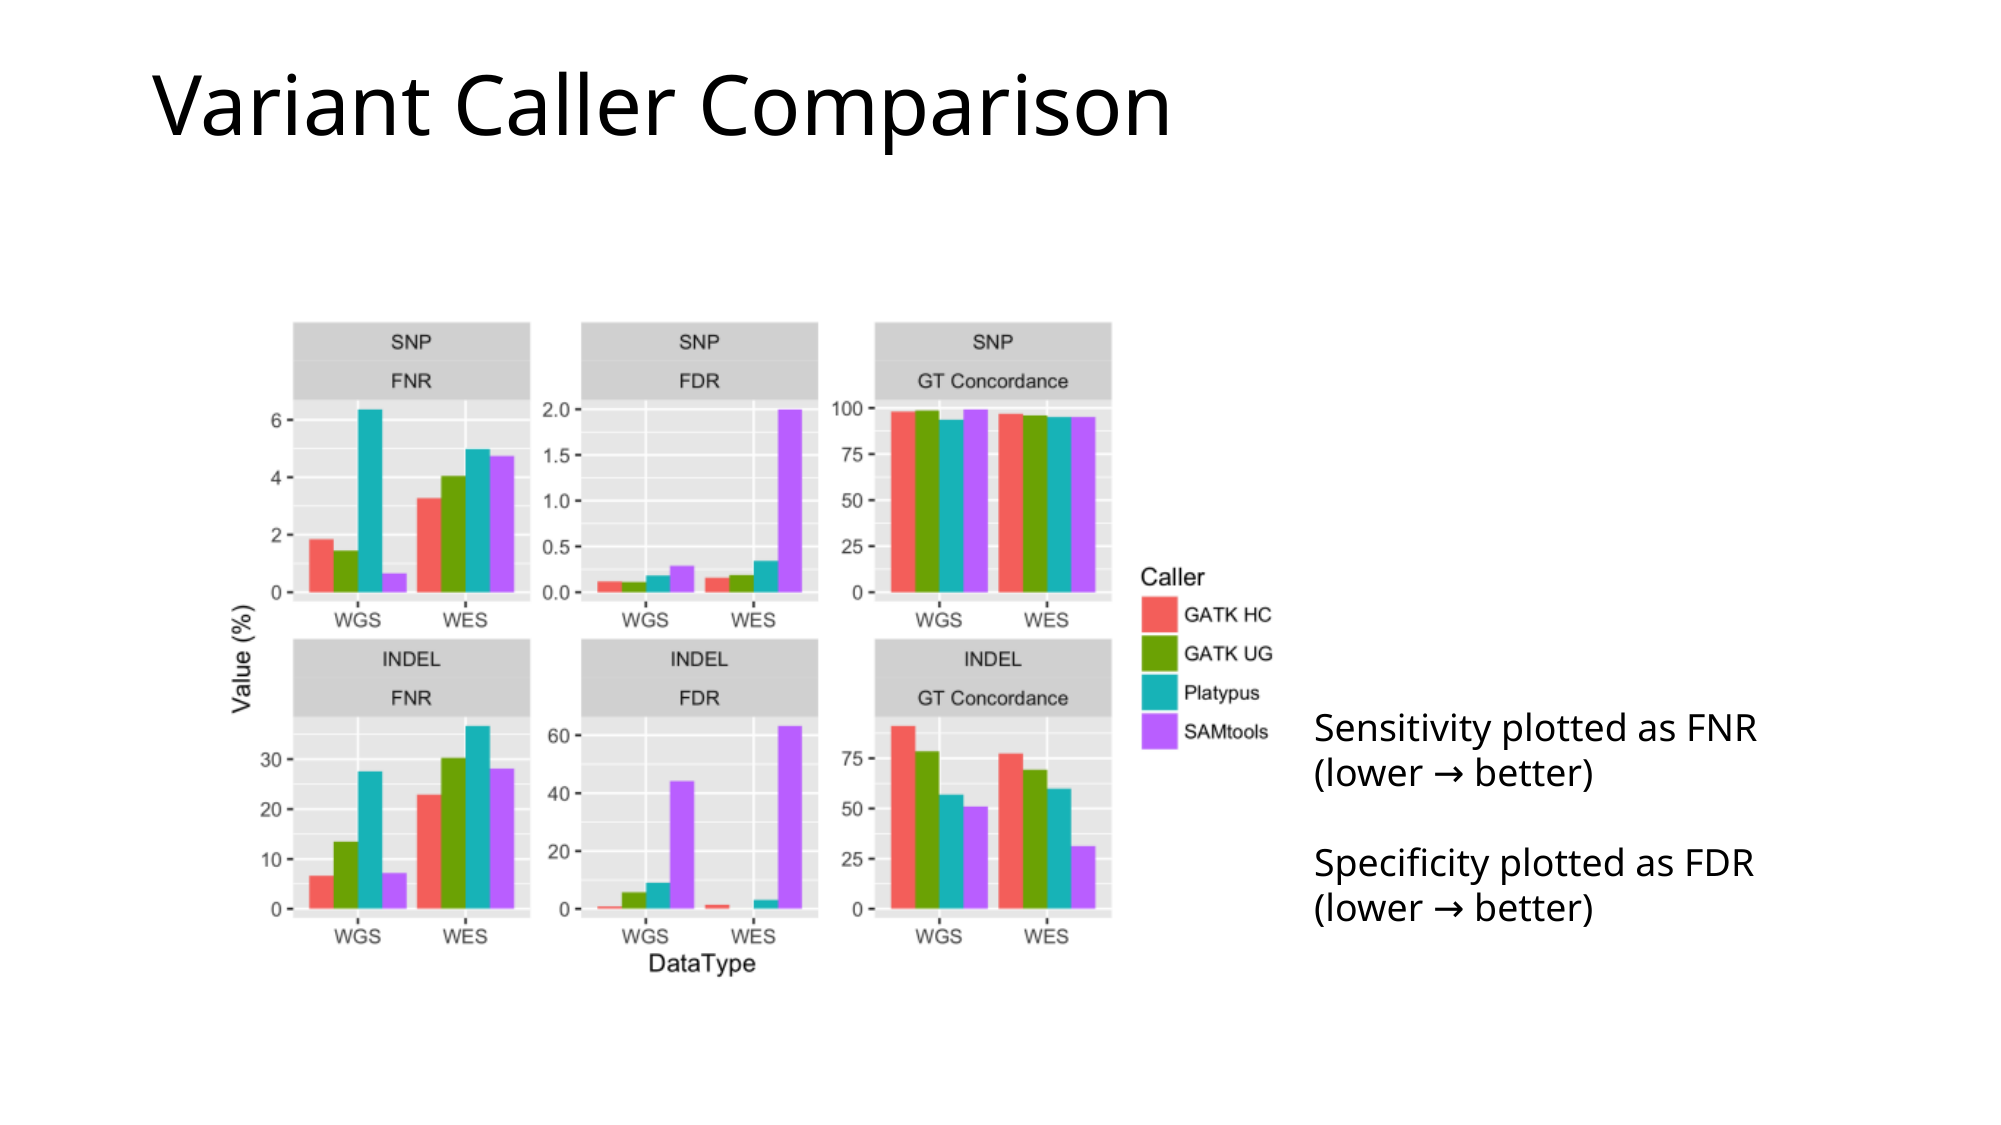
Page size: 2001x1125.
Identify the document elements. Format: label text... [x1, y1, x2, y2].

text_box Sensitivity plotted as FNR (lower → better) Specificity plotted as FDR (lower → better) [1300, 696, 1812, 936]
title Variant Caller Comparison [137, 0, 1863, 218]
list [214, 278, 1300, 993]
